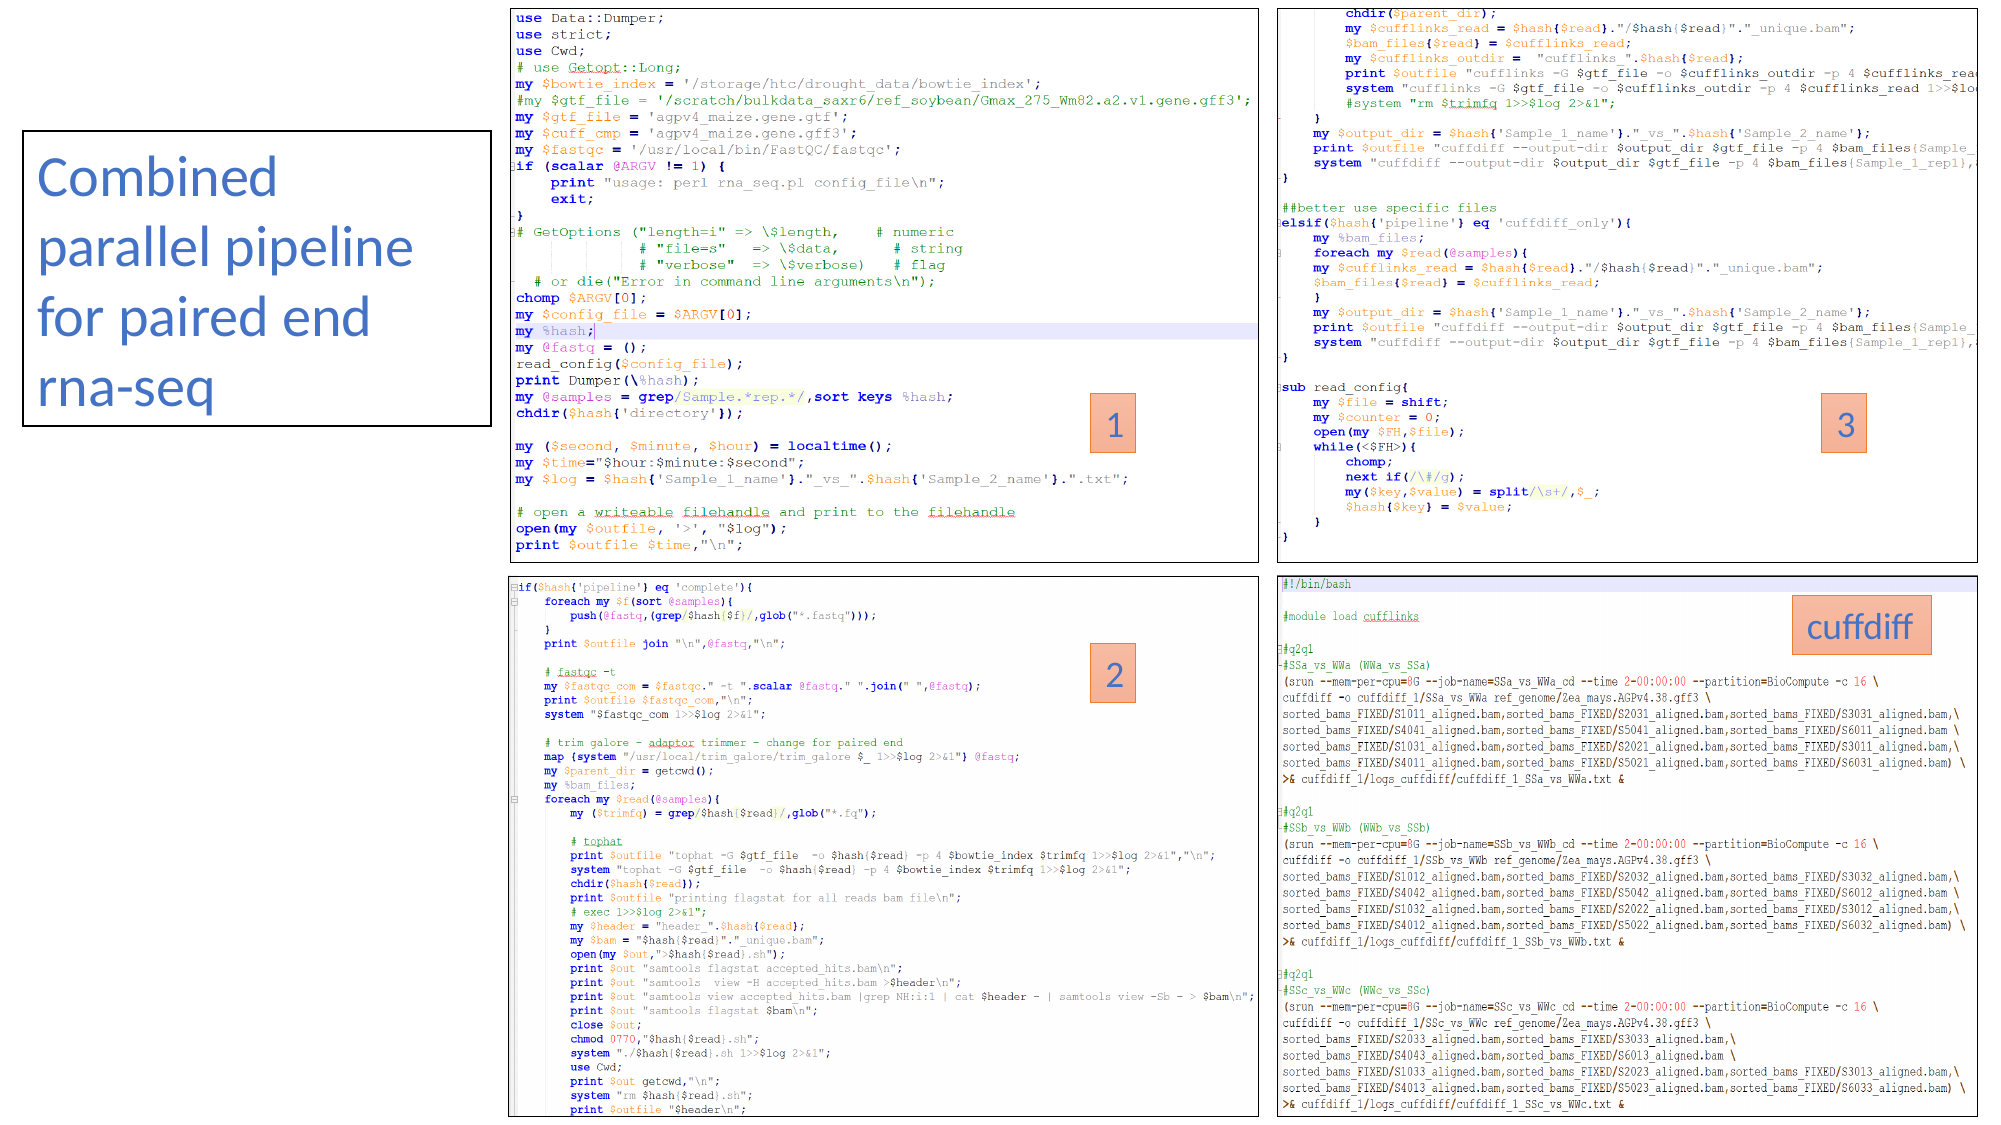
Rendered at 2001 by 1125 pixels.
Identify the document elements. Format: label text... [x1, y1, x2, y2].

picture [1277, 8, 1978, 563]
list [510, 8, 1259, 563]
picture [507, 575, 1259, 1117]
text_box Combined parallel pipeline for paired end rna-seq [22, 130, 492, 427]
picture [1277, 575, 1978, 1117]
